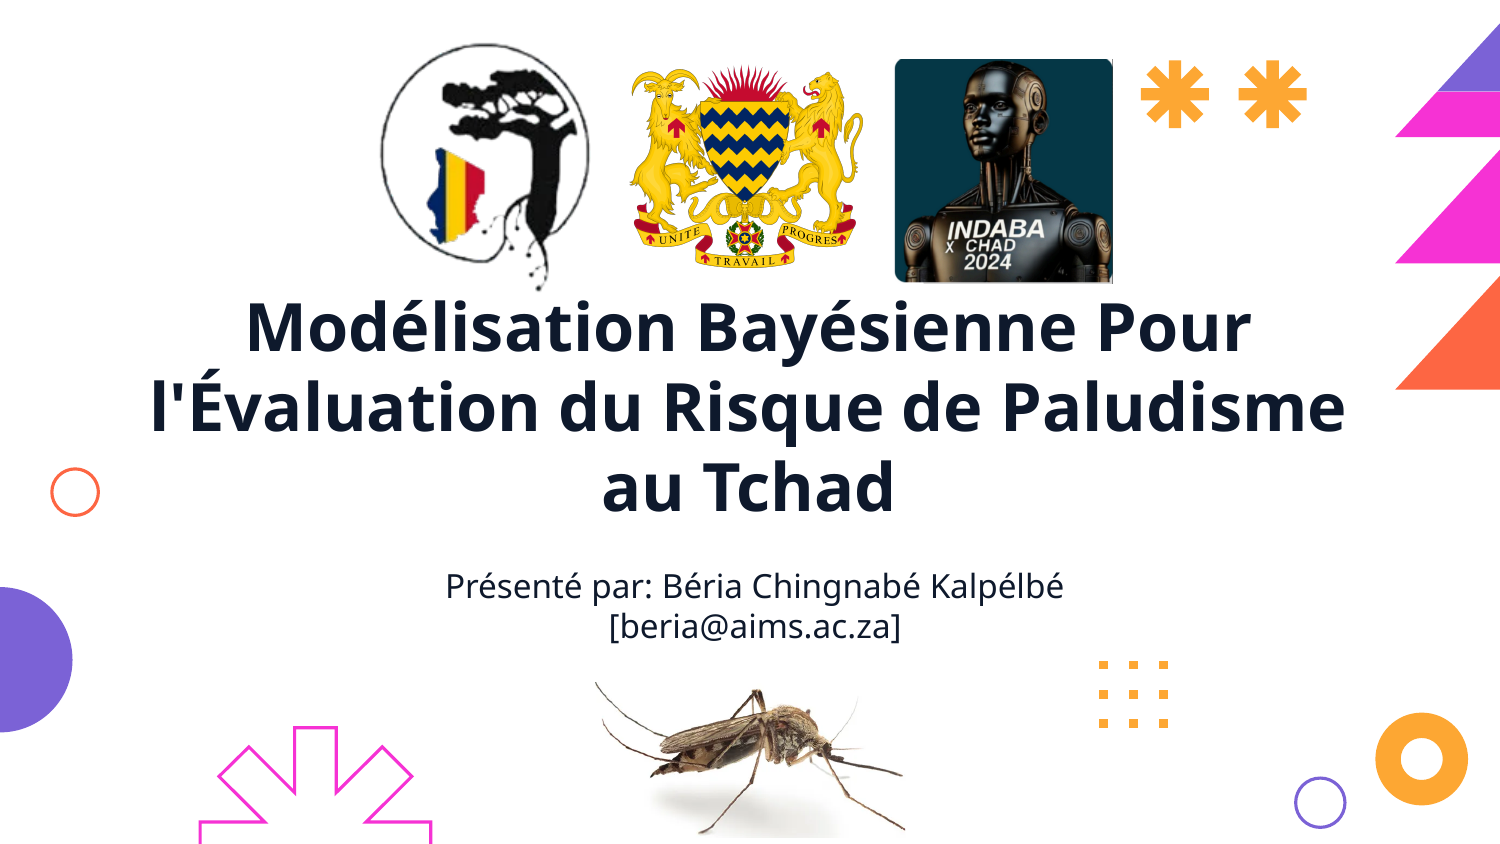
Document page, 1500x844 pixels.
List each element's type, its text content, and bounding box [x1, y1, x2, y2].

subtitle Présenté par: Béria Chingnabé Kalpélbé [beria@aims.ac.za] [325, 549, 1186, 653]
picture [1106, 58, 1113, 66]
picture [893, 58, 1113, 284]
picture [371, 39, 598, 293]
title Modélisation Bayésienne Pour l'Évaluation du Risque de Paludisme au Tchad [89, 277, 1409, 541]
picture [629, 64, 863, 269]
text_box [1098, 660, 1169, 729]
picture [594, 682, 906, 838]
